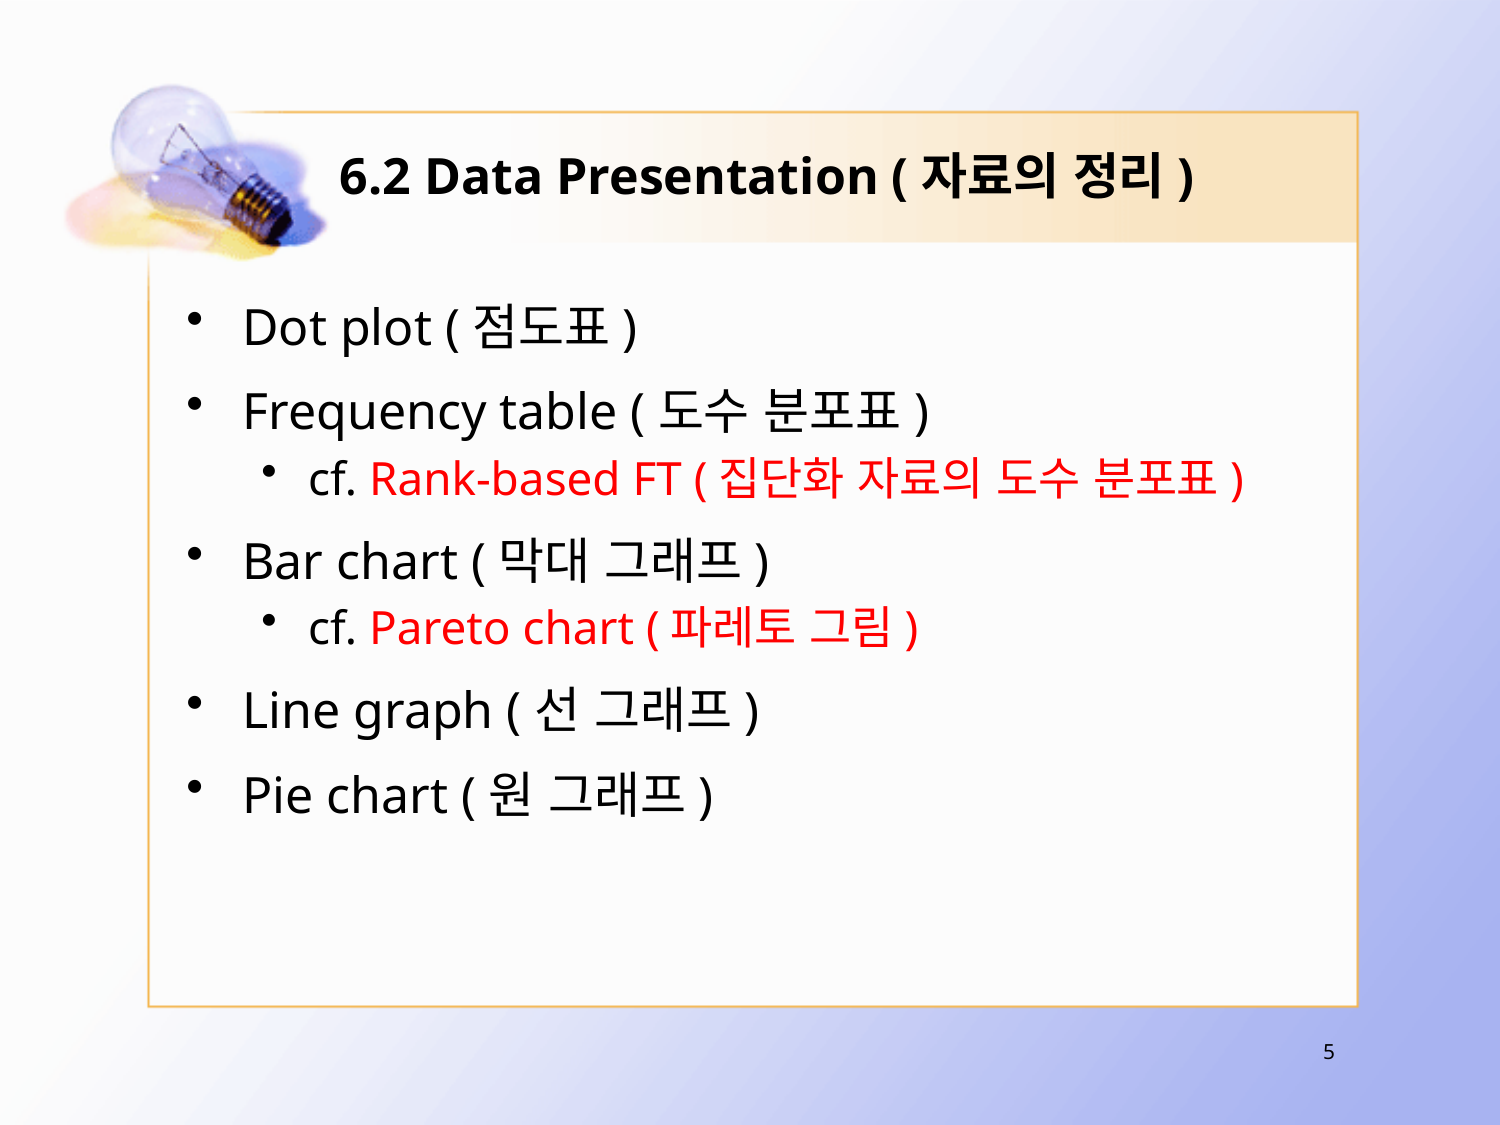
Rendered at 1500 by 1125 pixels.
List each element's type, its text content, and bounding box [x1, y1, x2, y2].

slide_number 5 [1237, 1025, 1350, 1075]
list Dot plot (점도표) Frequency table (도수 분포표) cf. Rank-based FT (집단화 자료의 도수 분포표) Bar chart (막대 그래프) cf. Pareto chart (파레토 그림) Line graph (선 그래프) Pie chart (원 그래프) [171, 287, 1329, 925]
picture [0, 0, 1500, 1125]
title 6.2 Data Presentation (자료의 정리) [324, 134, 1329, 222]
